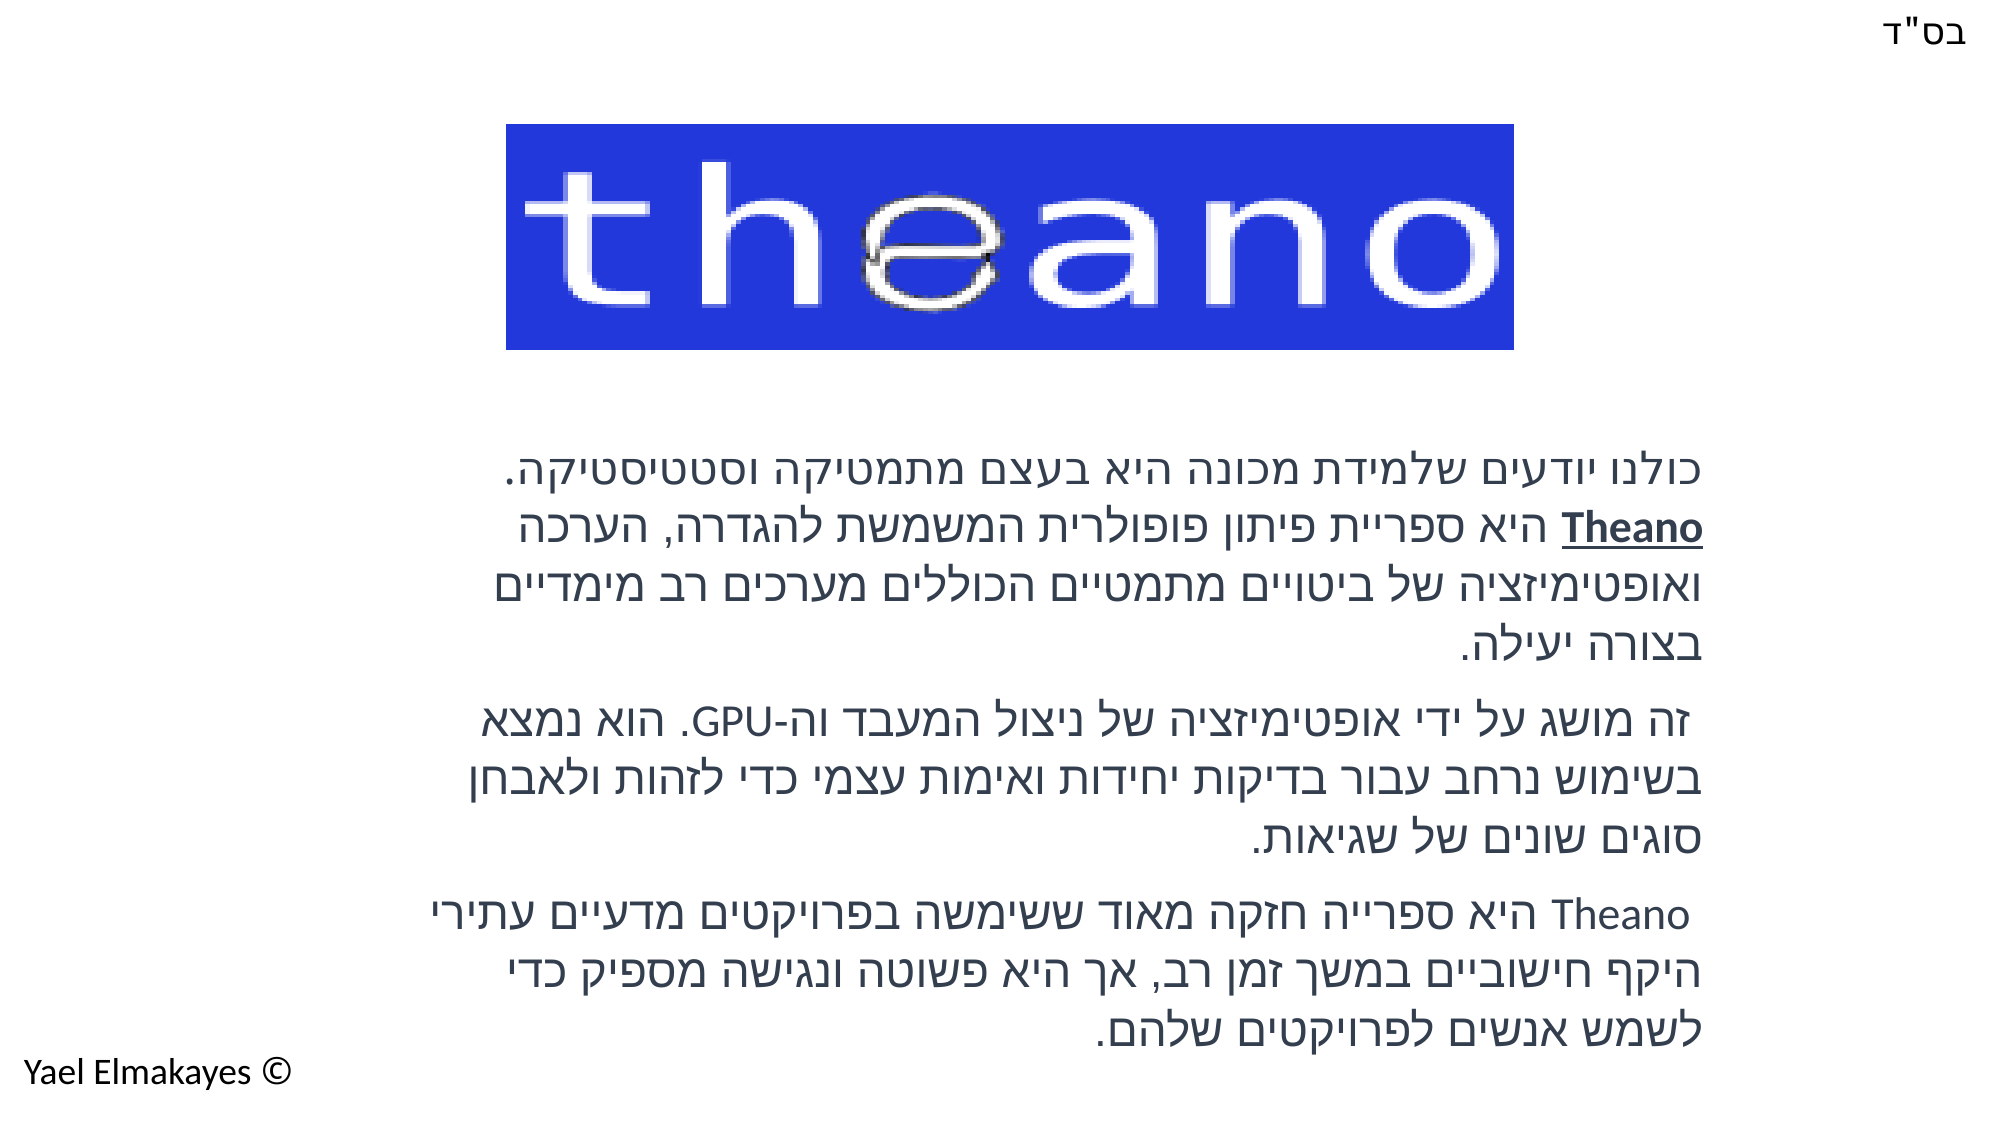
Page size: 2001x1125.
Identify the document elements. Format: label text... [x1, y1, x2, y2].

text_box כולנו יודעים שלמידת מכונה היא בעצם מתמטיקה וסטטיסטיקה. Theano היא ספריית פיתון פופולרית המשמשת להגדרה, הערכה ואופטימיזציה של ביטויים מתמטיים הכוללים מערכים רב מימדיים בצורה יעילה. זה מושג על ידי אופטימיזציה של ניצול המעבד וה-GPU. הוא נמצא בשימוש נרחב עבור בדיקות יחידות ואימות עצמי כדי לזהות ולאבחן סוגים שונים של שגיאות. Theano היא ספרייה חזקה מאוד ששימשה בפרויקטים מדעיים עתירי היקף חישוביים במשך זמן רב, אך היא פשוטה ונגישה מספיק כדי לשמש אנשים לפרויקטים שלהם. [384, 427, 1719, 1064]
text_box בס"ד [1839, 0, 1982, 60]
picture [505, 124, 1514, 350]
text_box © Yael Elmakayes [0, 1039, 308, 1100]
